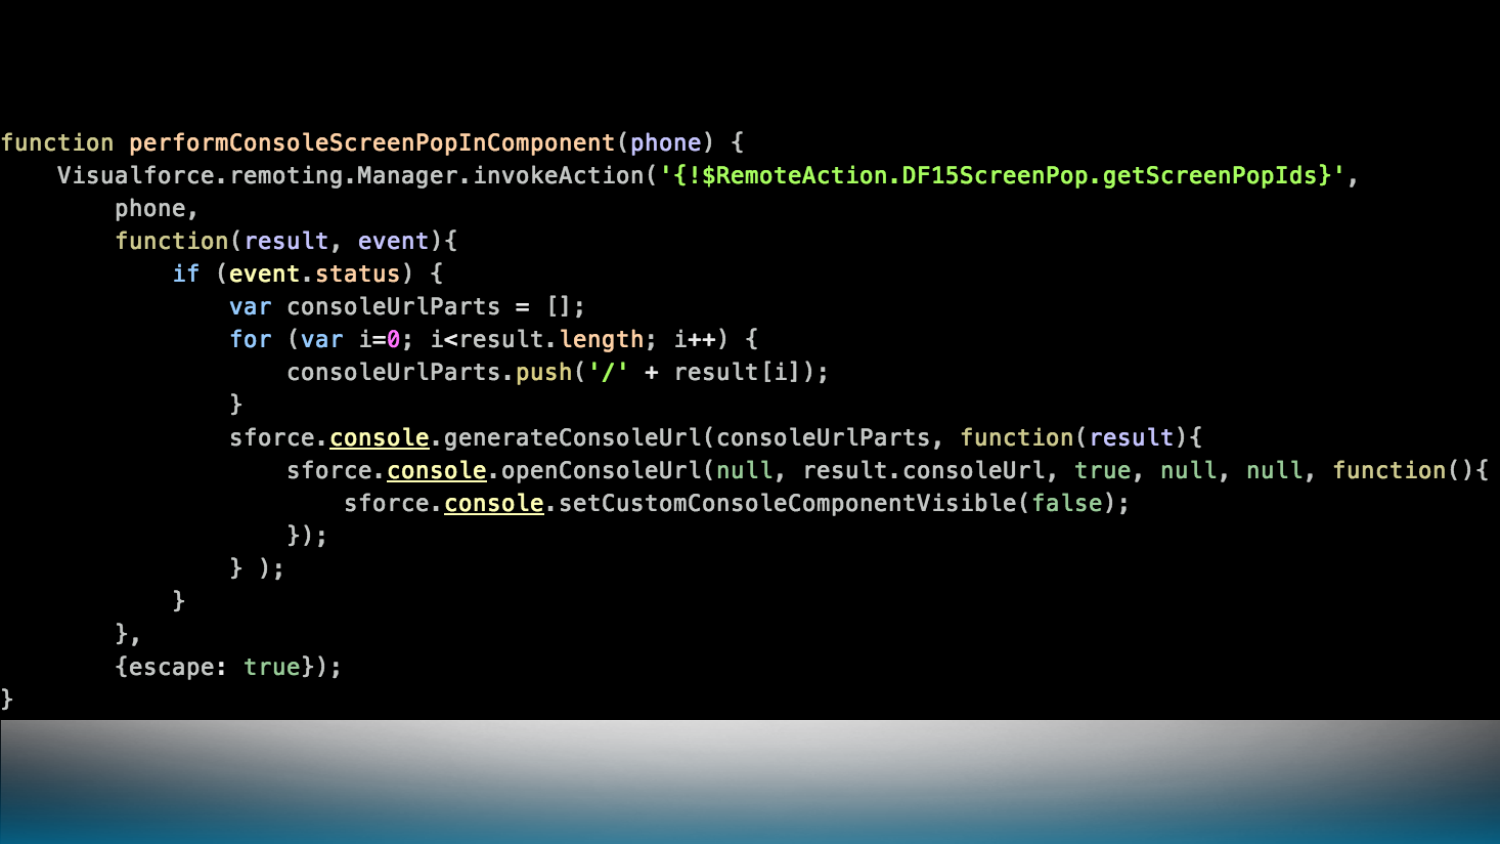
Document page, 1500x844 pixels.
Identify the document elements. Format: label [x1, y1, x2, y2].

picture [0, 123, 1500, 844]
